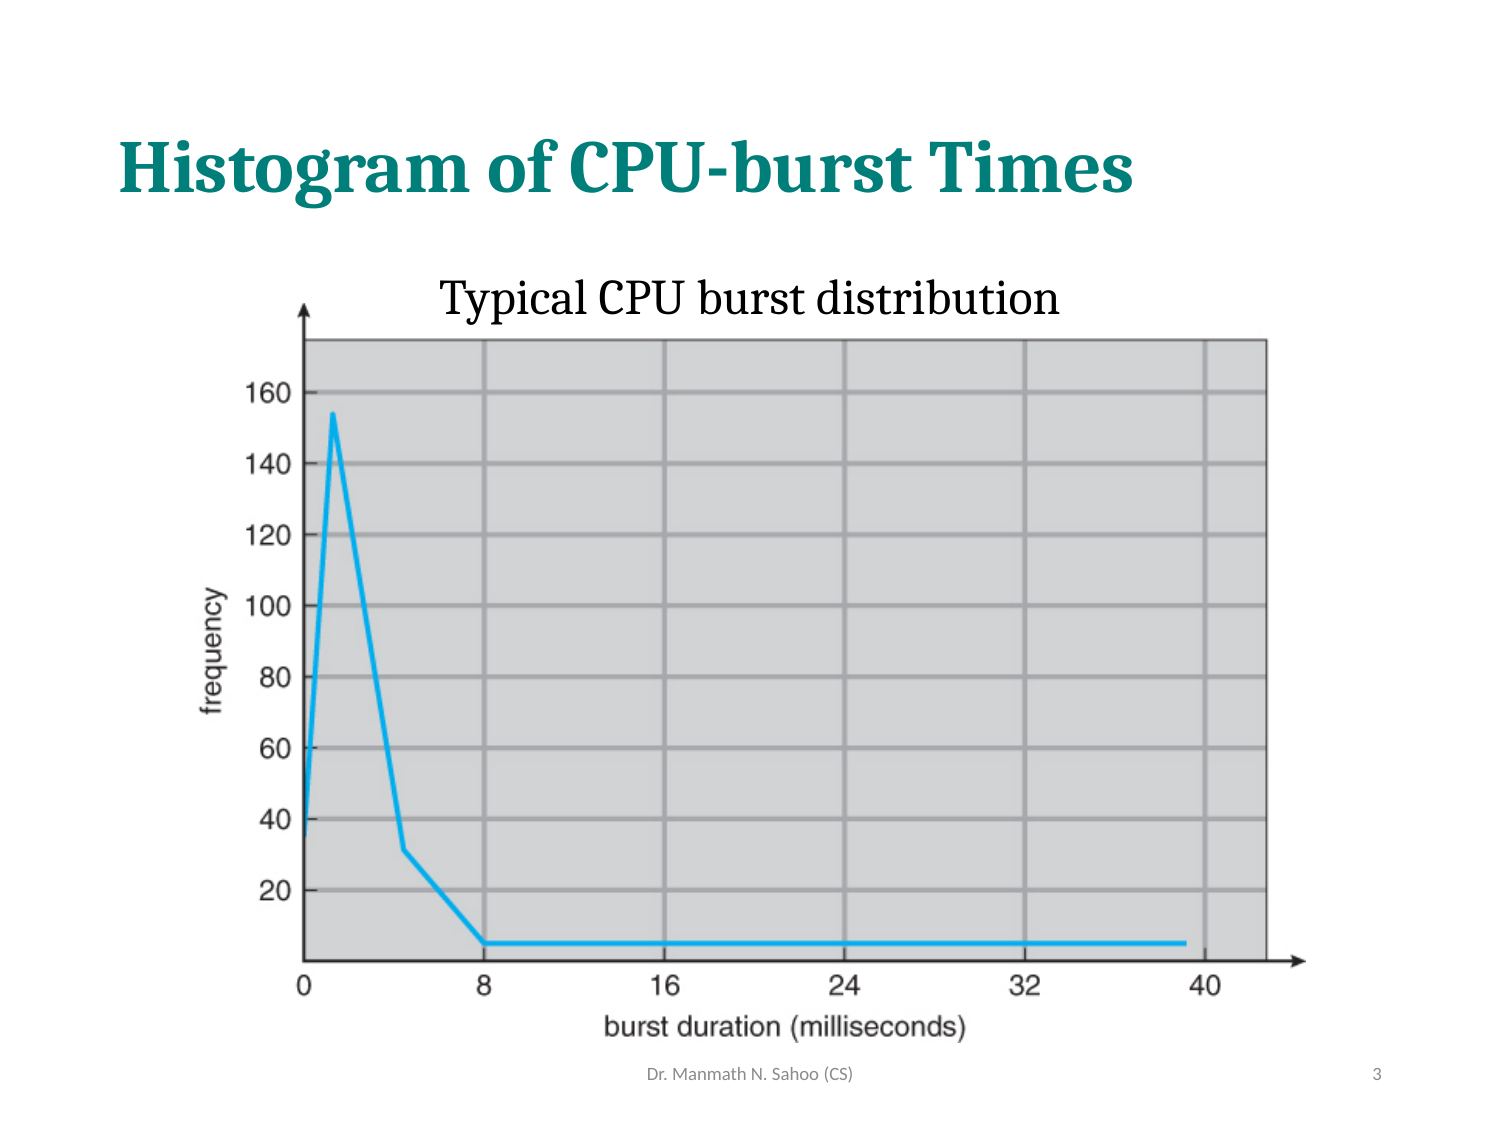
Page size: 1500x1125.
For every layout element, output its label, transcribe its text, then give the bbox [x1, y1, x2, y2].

slide_number 3 [1059, 1042, 1397, 1103]
footer Dr. Manmath N. Sahoo (CS) [496, 1043, 1004, 1103]
title Histogram of CPU-burst Times [103, 59, 1397, 244]
list Typical CPU burst distribution [103, 244, 1397, 959]
picture [194, 303, 1306, 1043]
